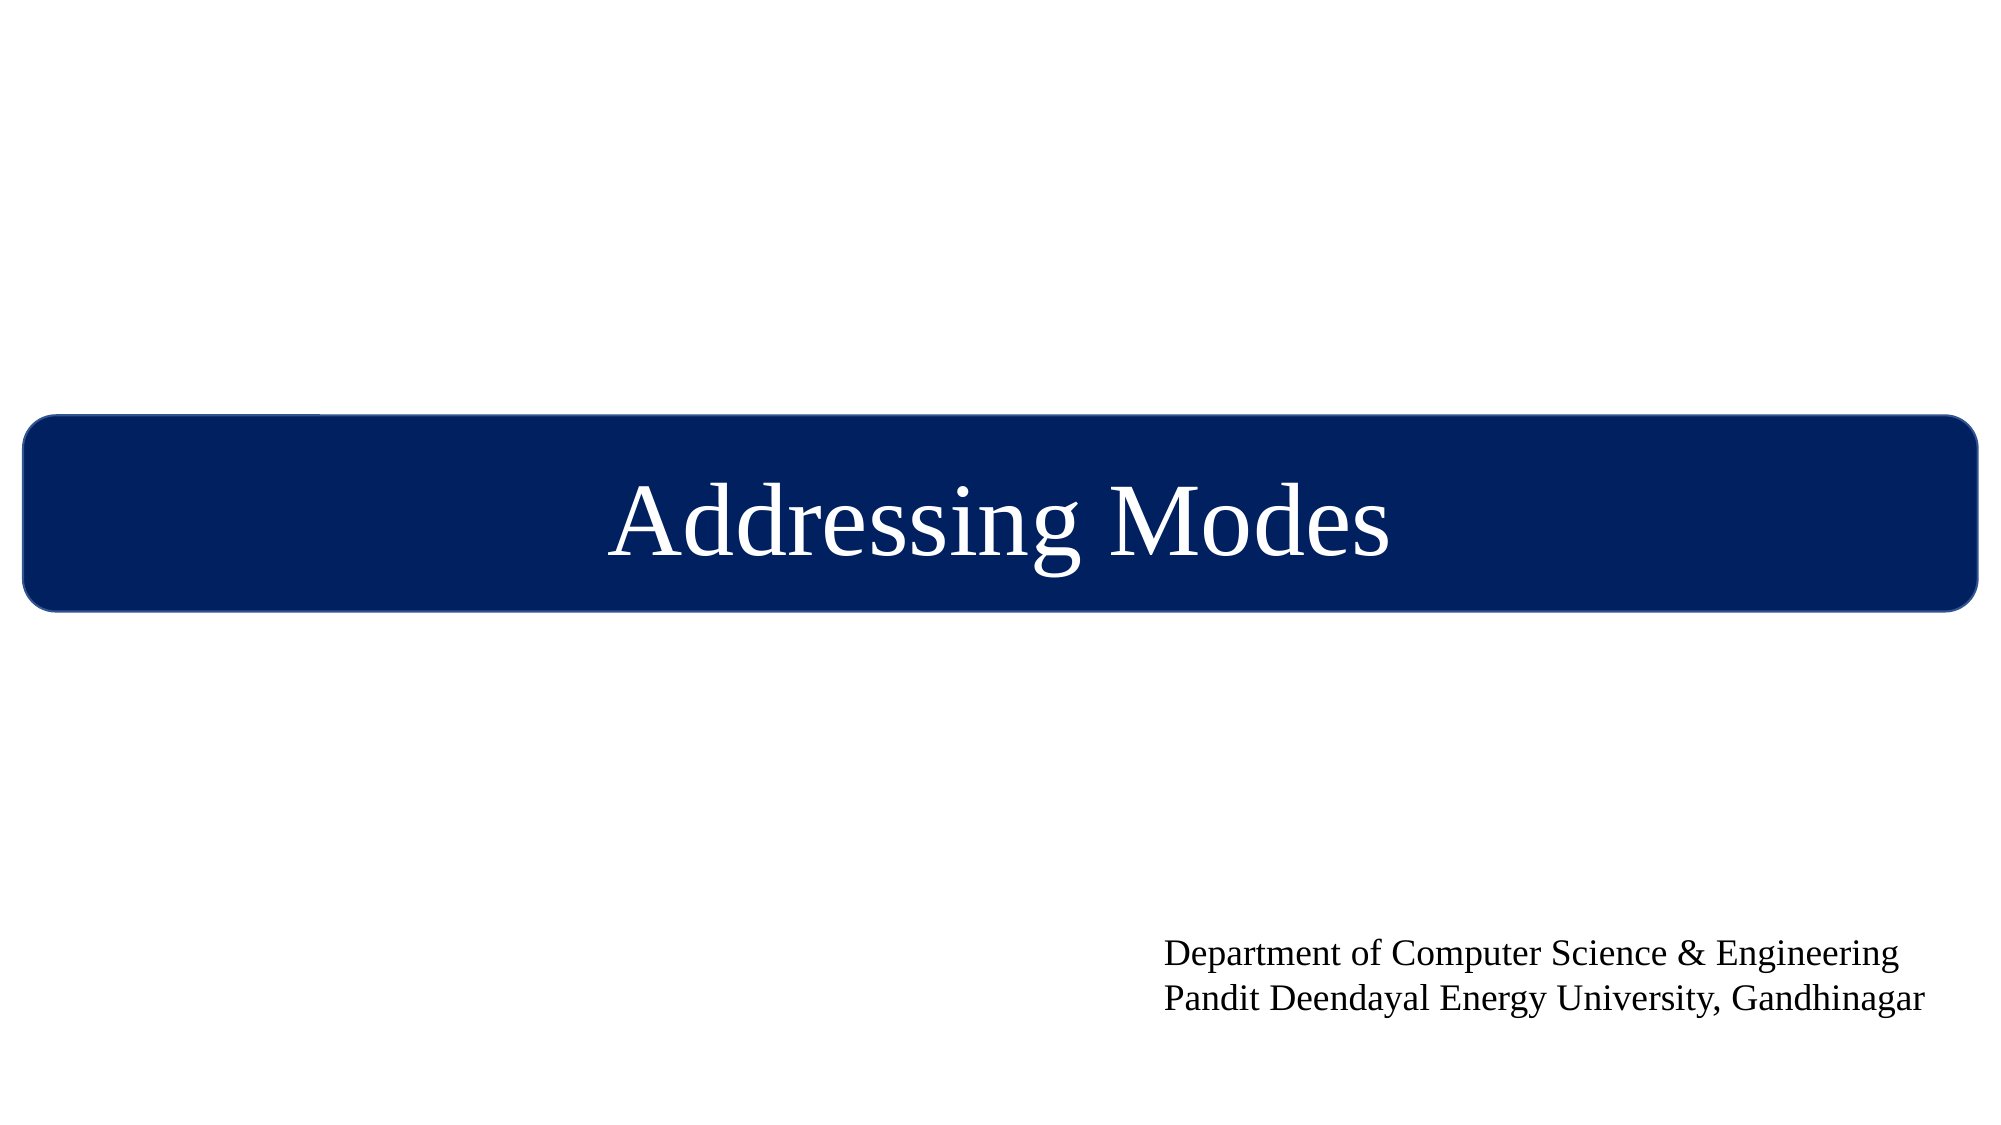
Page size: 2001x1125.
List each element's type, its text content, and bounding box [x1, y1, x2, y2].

text_box Department of Computer Science & Engineering Pandit Deendayal Energy University, Gandhinagar [1149, 920, 1978, 1026]
text_box Addressing Modes [21, 414, 1979, 613]
